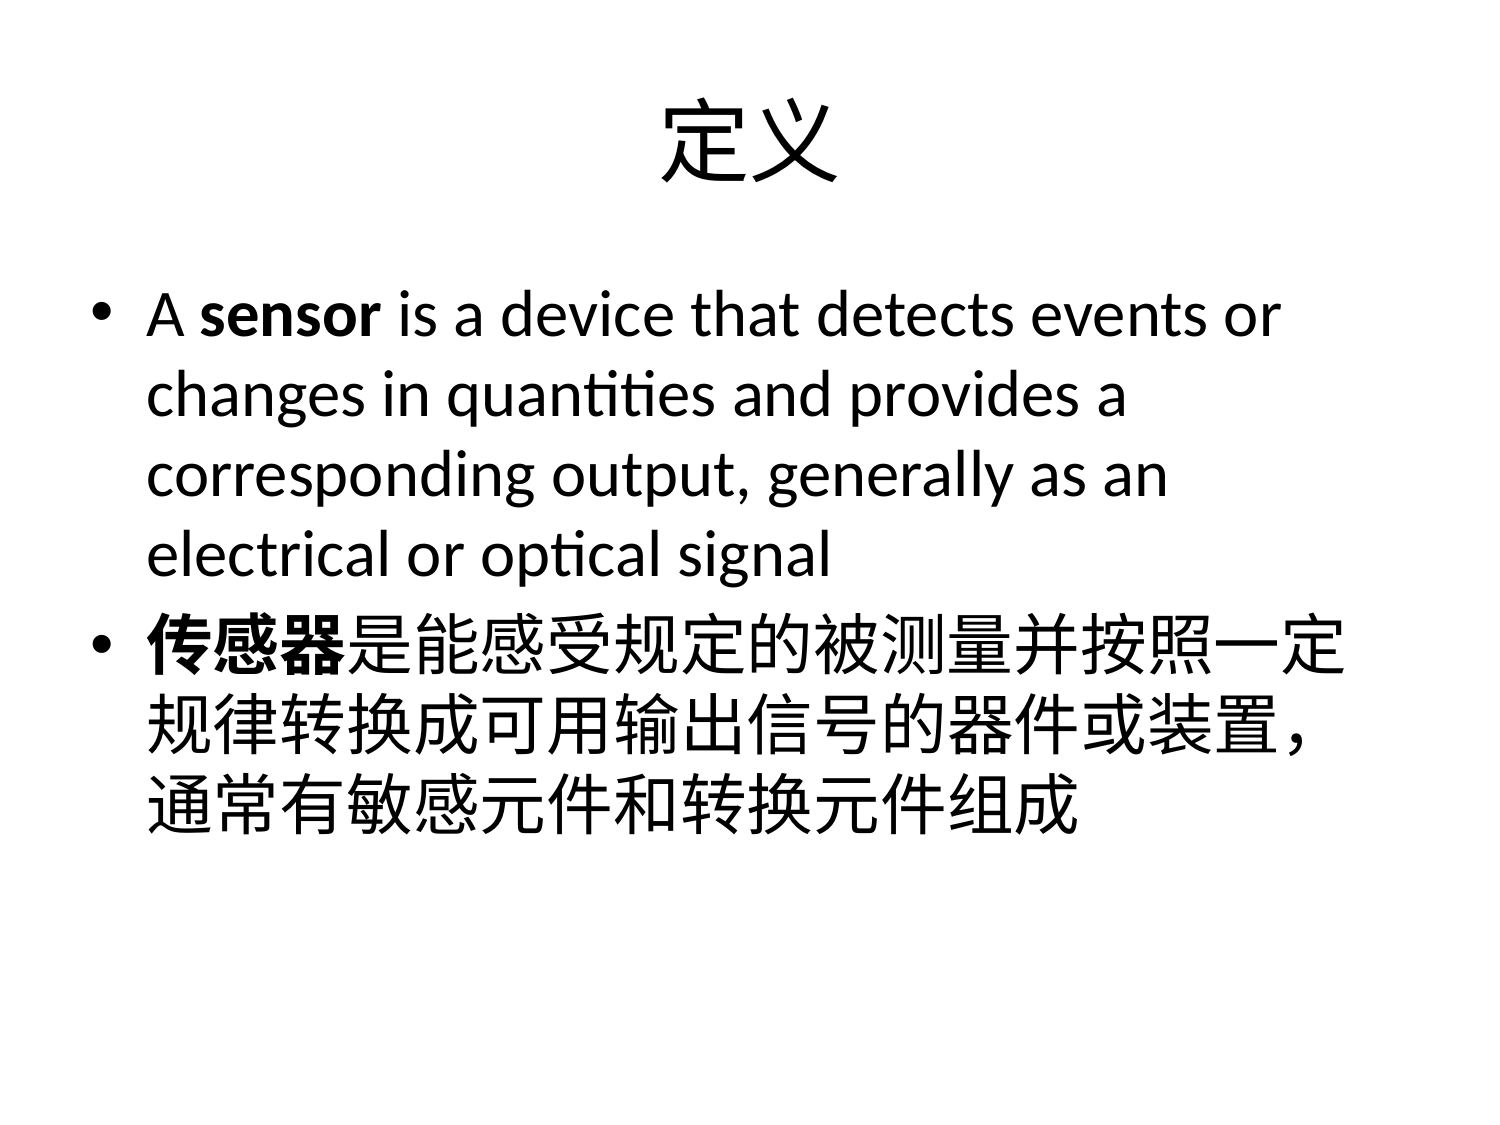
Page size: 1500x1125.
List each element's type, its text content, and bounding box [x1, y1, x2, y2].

title 定义 [75, 45, 1425, 233]
list A sensor is a device that detects events or changes in quantities and provides a corresponding output, generally as an electrical or optical signal 传感器是能感受规定的被测量并按照一定规律转换成可用输出信号的器件或装置，通常有敏感元件和转换元件组成 [75, 262, 1425, 1005]
